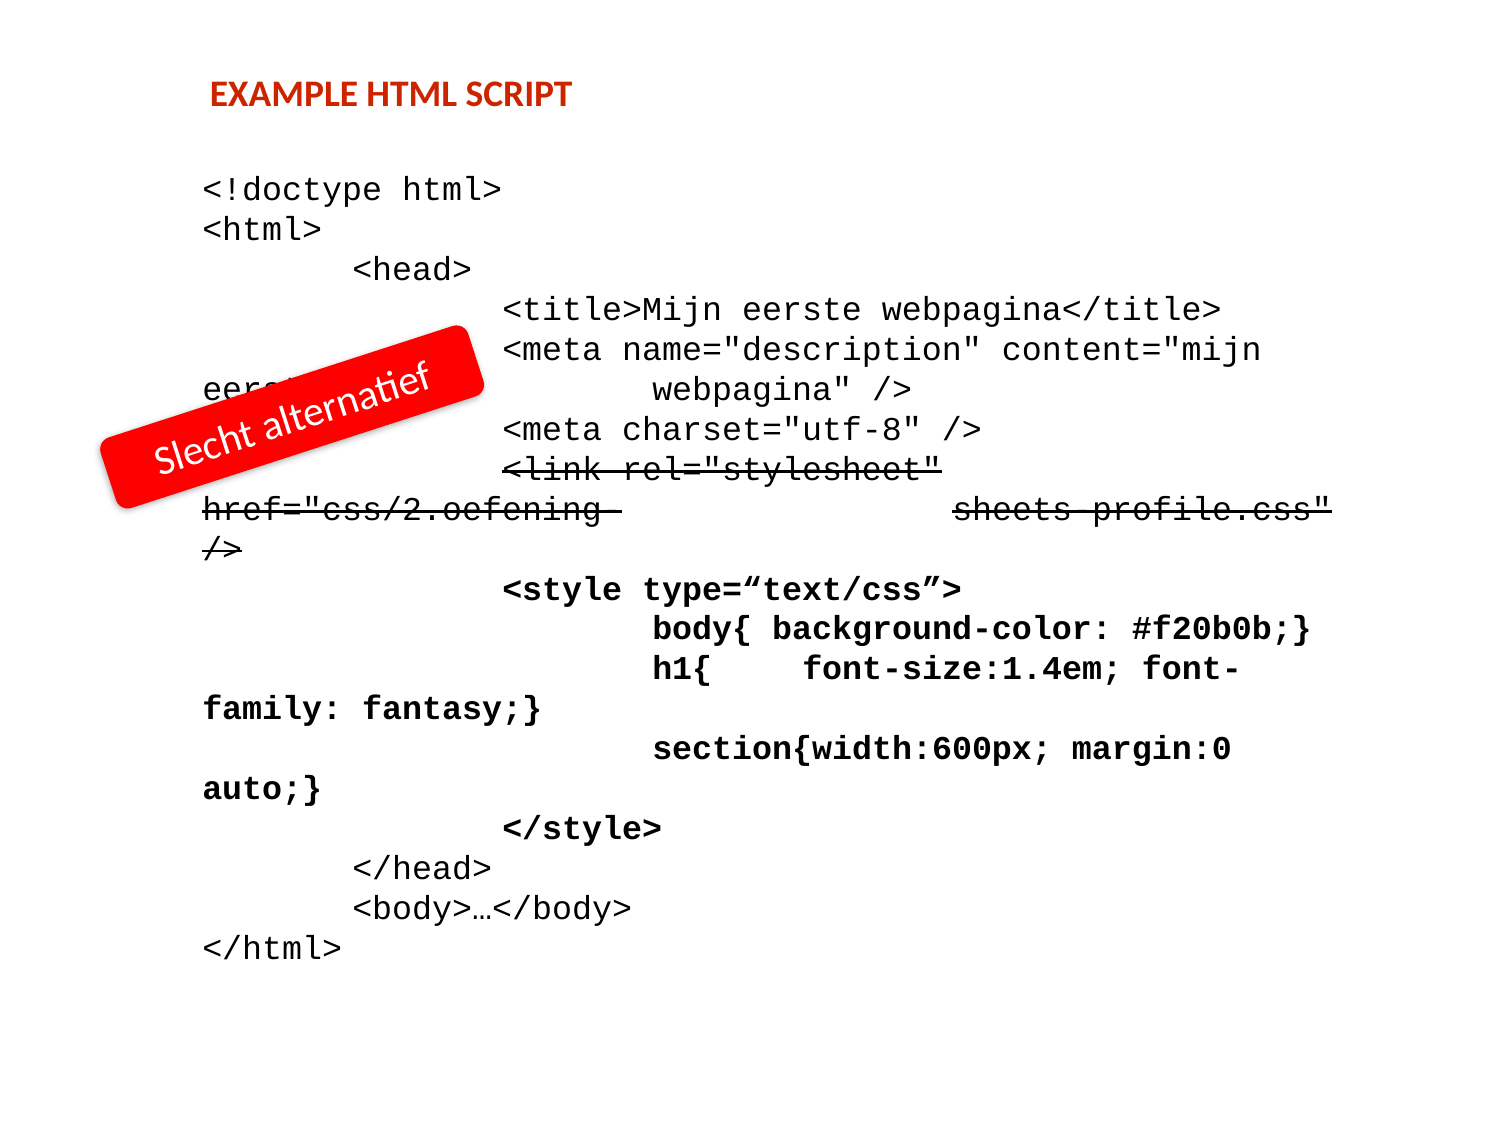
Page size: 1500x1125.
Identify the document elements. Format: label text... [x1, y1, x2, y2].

text_box <!doctype html> <html> <head> <title>Mijn eerste webpagina</title> <meta name="description" content="mijn eerste webpagina" /> <meta charset="utf-8" /> <link rel="stylesheet" href="css/2.oefening- sheets-profile.css" /> <style type=“text/css”> body{ background-color: #f20b0b;} h1{ font-size:1.4em; font-family: fantasy;} section{width:600px; margin:0 auto;} </style> </head> <body>…</body> </html> [187, 160, 1349, 974]
text_box EXAMPLE HTML SCRIPT [195, 61, 588, 122]
text_box Slecht alternatief [99, 324, 485, 510]
